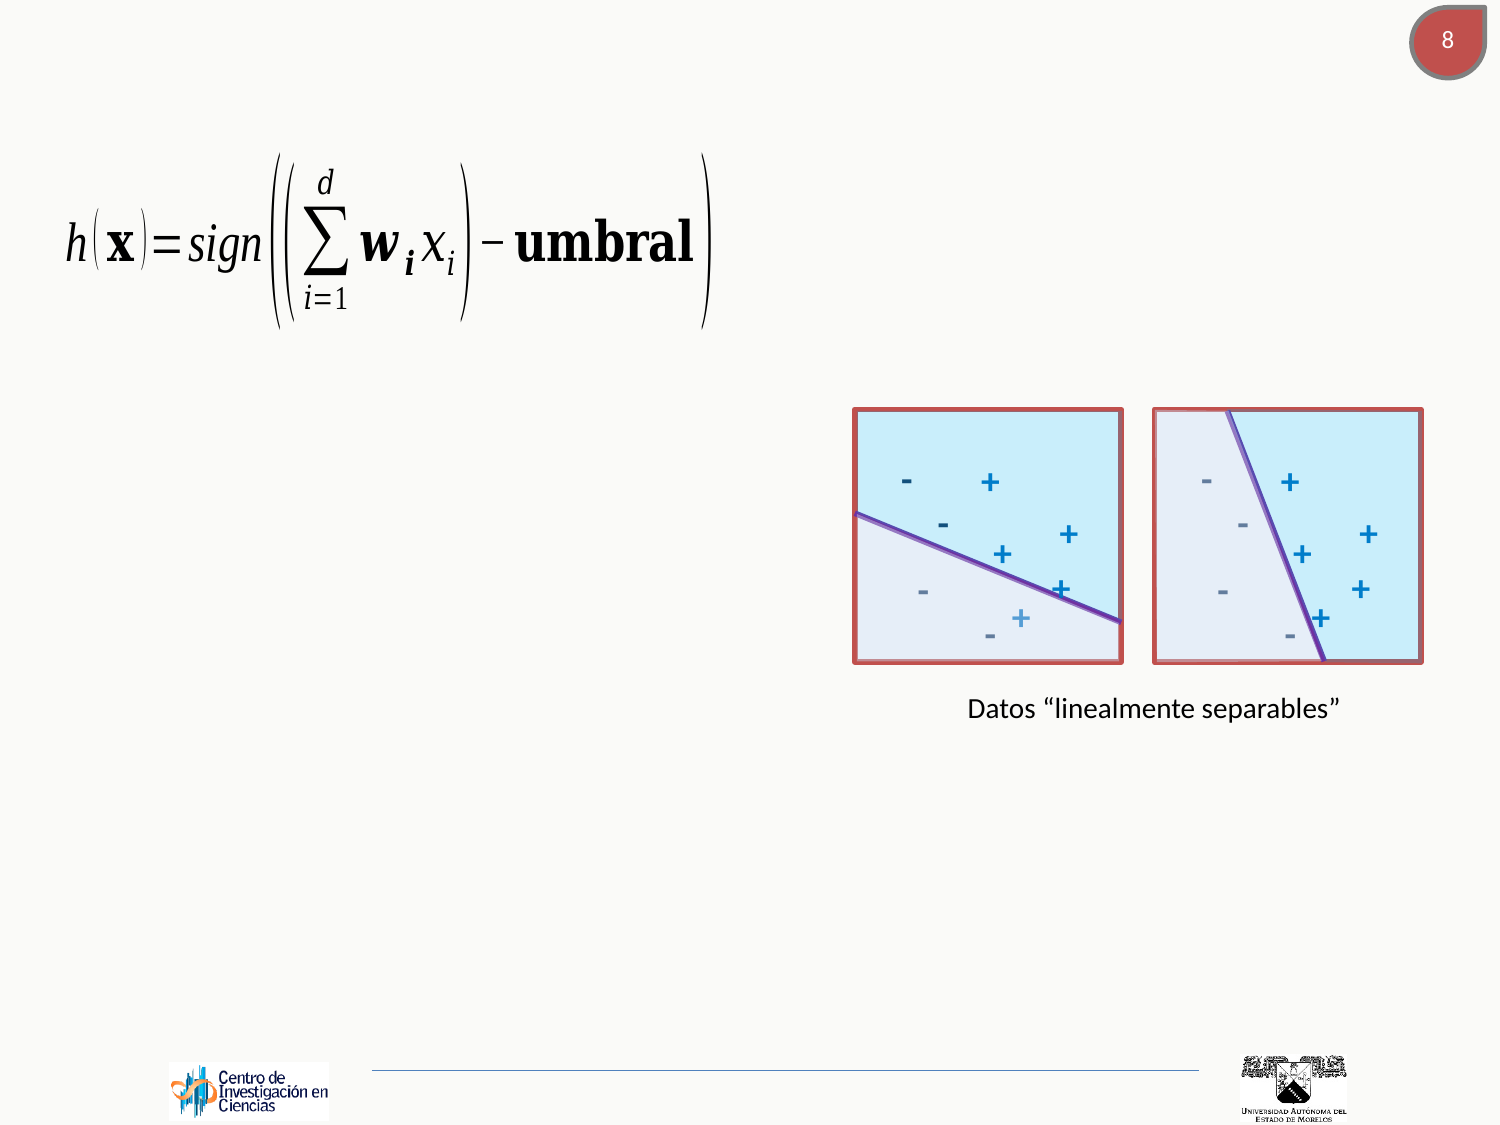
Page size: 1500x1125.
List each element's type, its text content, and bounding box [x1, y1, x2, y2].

picture [168, 1062, 330, 1122]
picture [1240, 1054, 1347, 1122]
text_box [854, 408, 1422, 664]
text_box Datos “linealmente separables” [953, 681, 1356, 732]
